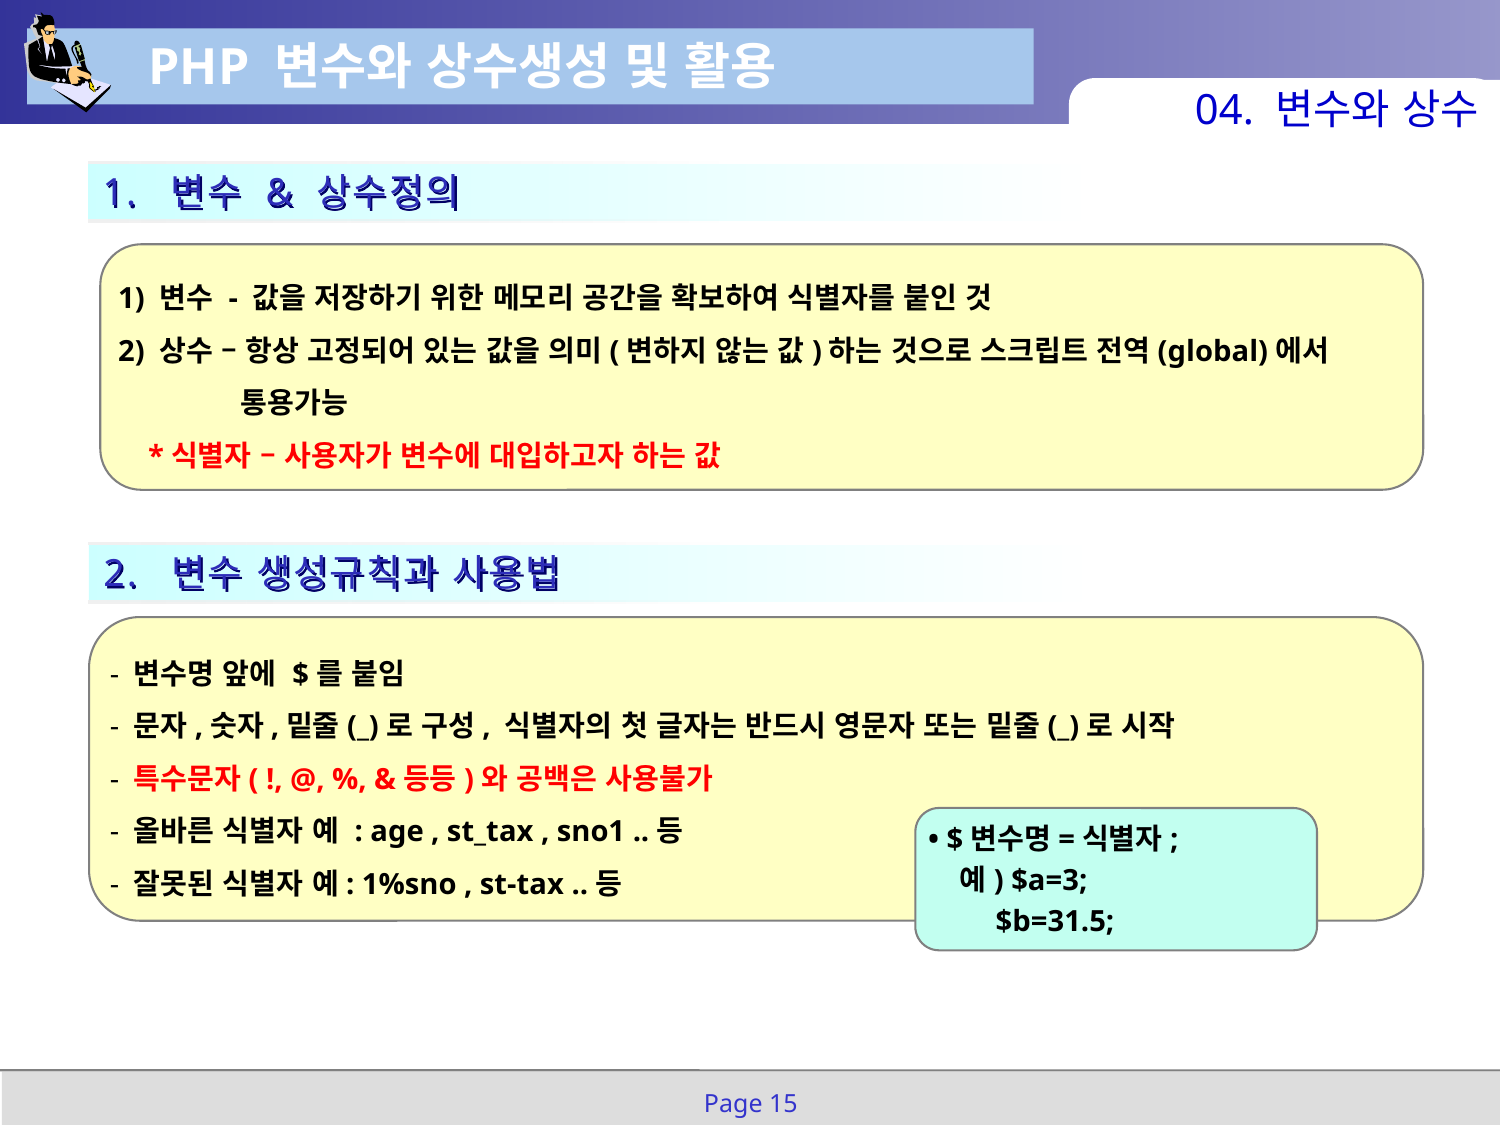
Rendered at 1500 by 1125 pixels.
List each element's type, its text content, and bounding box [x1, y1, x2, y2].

text_box 1) 변수 - 값을 저장하기 위한 메모리 공간을 확보하여 식별자를 붙인 것 2) 상수 – 항상 고정되어 있는 값을 의미(변하지 않는 값)하는 것으로 스크립트 전역(global)에서 통용가능 *식별자 – 사용자가 변수에 대입하고자 하는 값 [100, 244, 1424, 490]
text_box 04. 변수와 상수 [1080, 76, 1486, 139]
text_box • $변수명=식별자; 예) $a=3; $b=31.5; [915, 807, 1317, 951]
slide_number Page 15 [682, 1079, 819, 1124]
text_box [88, 541, 1094, 604]
text_box - 변수명 앞에 $를 붙임 - 문자,숫자,밑줄(_)로 구성, 식별자의 첫 글자는 반드시 영문자 또는 밑줄(_)로 시작 - 특수문자( !, @, %, &등등)와 공백은 사용불가 - 올바른 식별자 예 : age , st_tax , sno1 ..등 - 잘못된 식별자 예: 1%sno , st-tax ..등 [89, 617, 1424, 921]
text_box PHP 변수와 상수생성 및 활용 [133, 26, 880, 102]
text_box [87, 160, 1093, 223]
